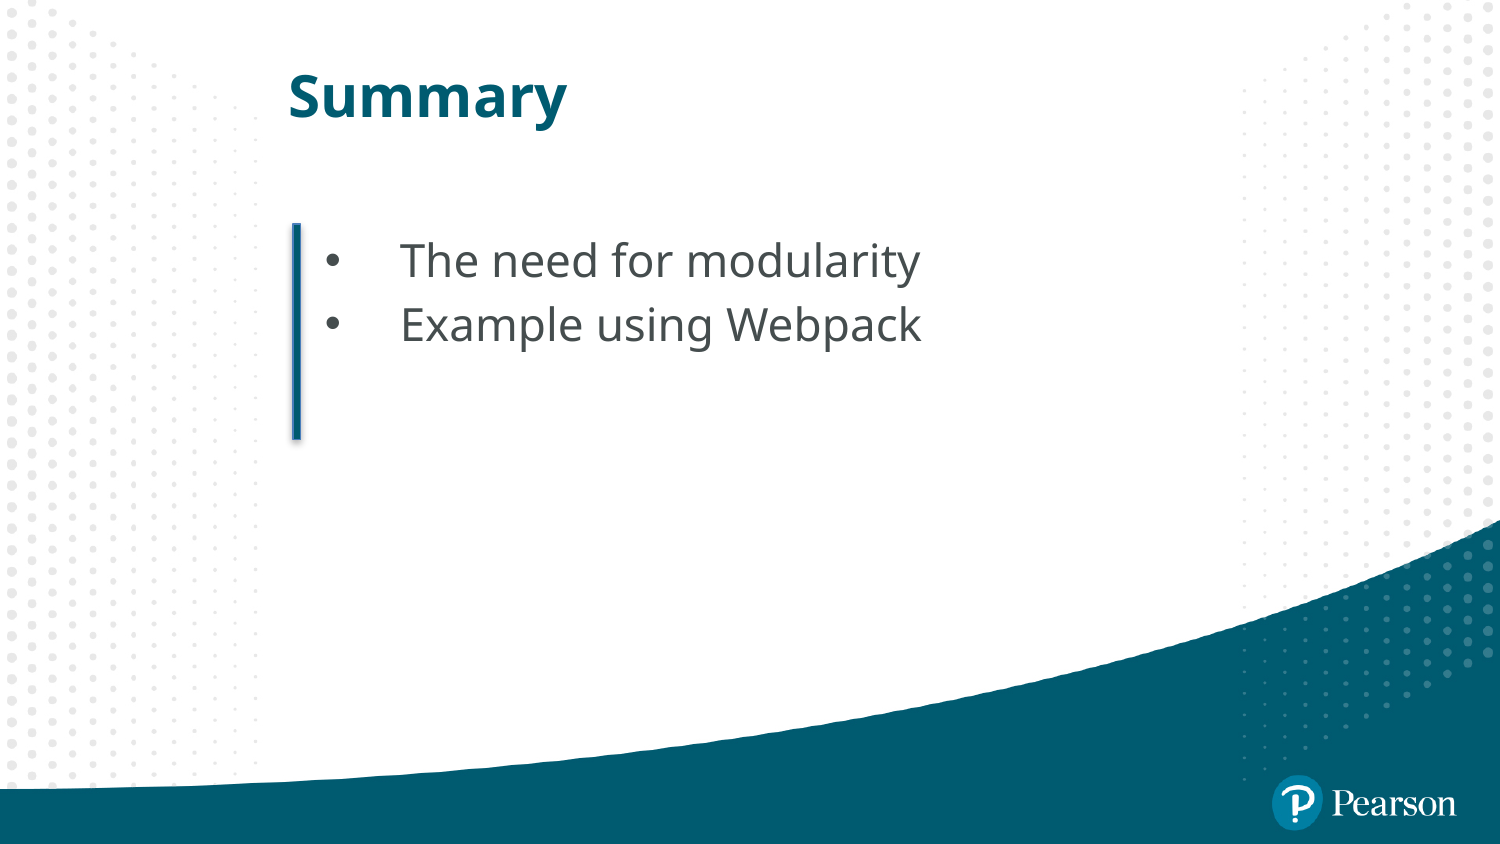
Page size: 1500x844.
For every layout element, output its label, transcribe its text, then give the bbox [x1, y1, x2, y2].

picture [0, 0, 1500, 788]
picture [1444, 670, 1451, 677]
picture [1444, 628, 1451, 634]
picture [1444, 563, 1451, 570]
picture [1484, 584, 1492, 592]
picture [1484, 605, 1492, 613]
picture [1440, 798, 1444, 815]
picture [1381, 798, 1385, 815]
picture [1444, 606, 1451, 613]
picture [1444, 649, 1451, 656]
picture [1347, 791, 1353, 804]
subtitle The need for modularity Example using Webpack [300, 224, 1324, 655]
picture [1283, 786, 1314, 815]
picture [1336, 791, 1340, 815]
picture [1354, 800, 1361, 815]
picture [1484, 627, 1492, 635]
picture [1464, 616, 1471, 624]
picture [1464, 595, 1471, 603]
picture [1484, 541, 1492, 549]
picture [1447, 798, 1454, 815]
picture [1465, 573, 1471, 581]
picture [1405, 799, 1416, 812]
title Summary [273, 51, 1389, 155]
picture [1444, 584, 1451, 591]
picture [1419, 800, 1424, 814]
picture [1484, 562, 1492, 570]
picture [1484, 648, 1492, 657]
picture [1464, 660, 1471, 667]
picture [1464, 552, 1472, 559]
picture [1432, 799, 1436, 813]
picture [1464, 638, 1471, 646]
